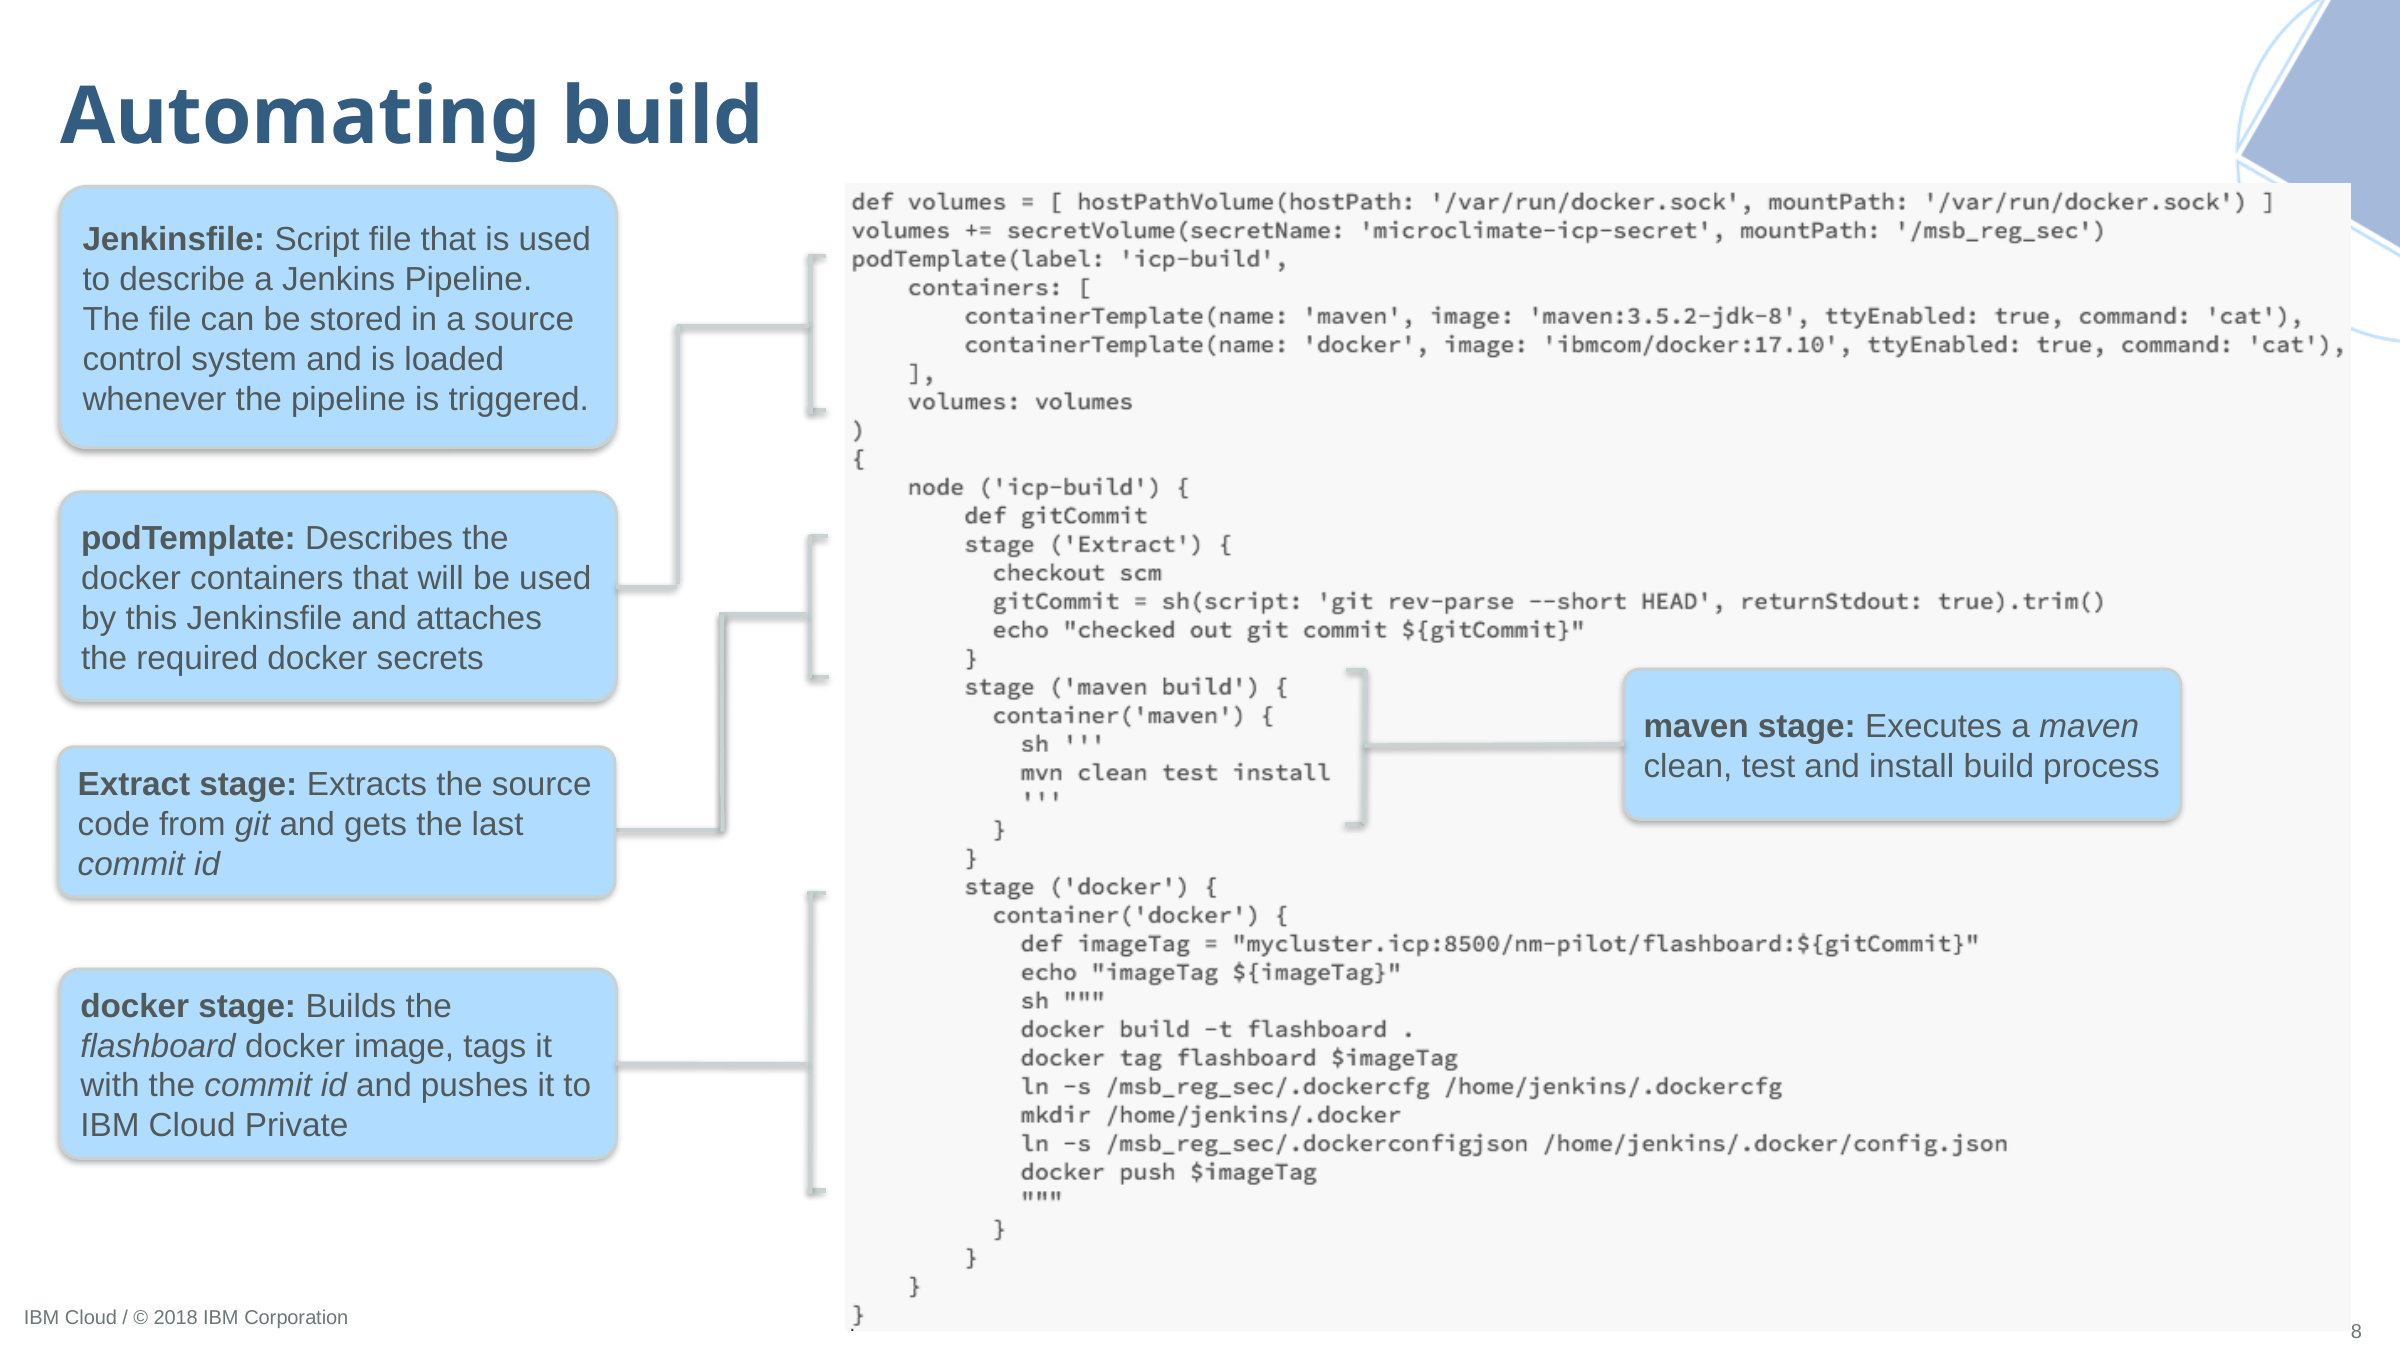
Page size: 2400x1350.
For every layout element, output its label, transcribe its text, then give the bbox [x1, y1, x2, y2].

text_box Extract stage: Extracts the source code from git and gets the last commit id [57, 746, 616, 898]
footer IBM Cloud / © 2018 IBM Corporation [9, 1297, 416, 1350]
text_box Automating build [60, 63, 2285, 198]
slide_number 8 [2312, 1297, 2400, 1350]
text_box podTemplate: Describes the docker containers that will be used by this Jenkinsfile and attaches the required docker secrets [59, 491, 618, 702]
text_box Jenkinsfile: Script file that is used to describe a Jenkins Pipeline. The file can be stored in a source control system and is loaded whenever the pipeline is triggered. [59, 185, 618, 449]
picture [845, 183, 2351, 1331]
text_box docker stage: Builds the flashboard docker image, tags it with the commit id and pushes it to IBM Cloud Private [59, 968, 618, 1159]
